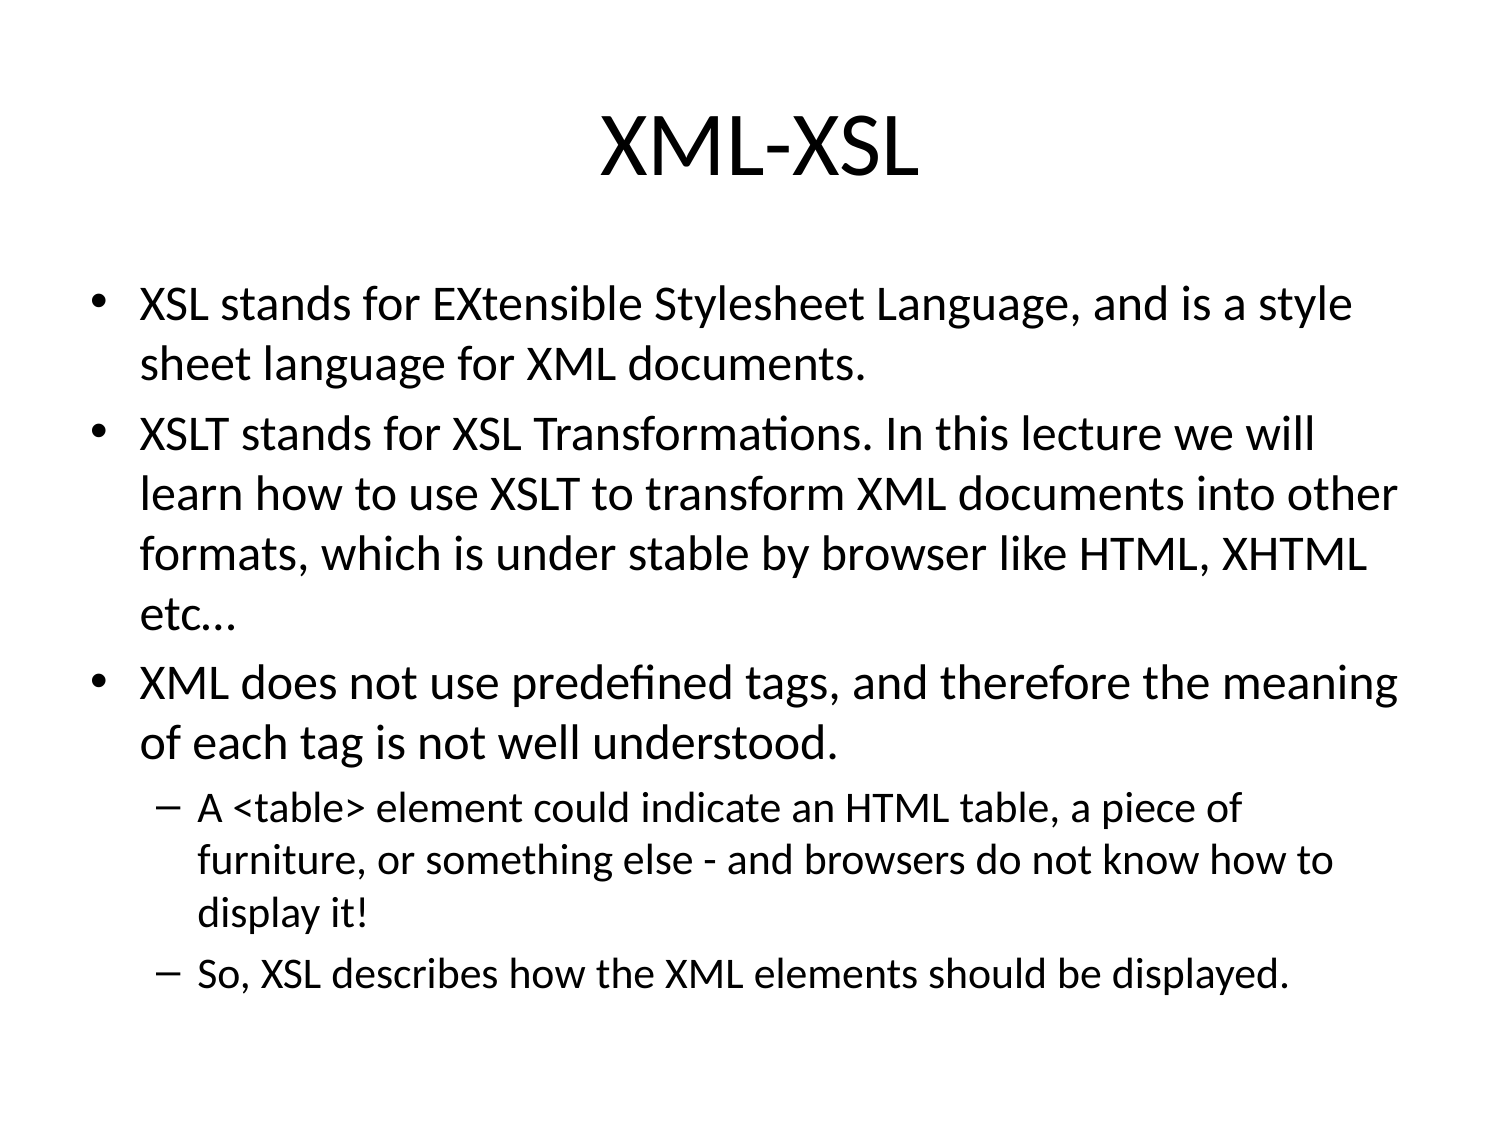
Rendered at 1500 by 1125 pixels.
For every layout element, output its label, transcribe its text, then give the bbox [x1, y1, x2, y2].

title XML-XSL [75, 45, 1425, 233]
list XSL stands for EXtensible Stylesheet Language, and is a style sheet language for XML documents. XSLT stands for XSL Transformations. In this lecture we will learn how to use XSLT to transform XML documents into other formats, which is under stable by browser like HTML, XHTML etc… XML does not use predefined tags, and therefore the meaning of each tag is not well understood. A <table> element could indicate an HTML table, a piece of furniture, or something else - and browsers do not know how to display it! So, XSL describes how the XML elements should be displayed. [75, 262, 1425, 1005]
